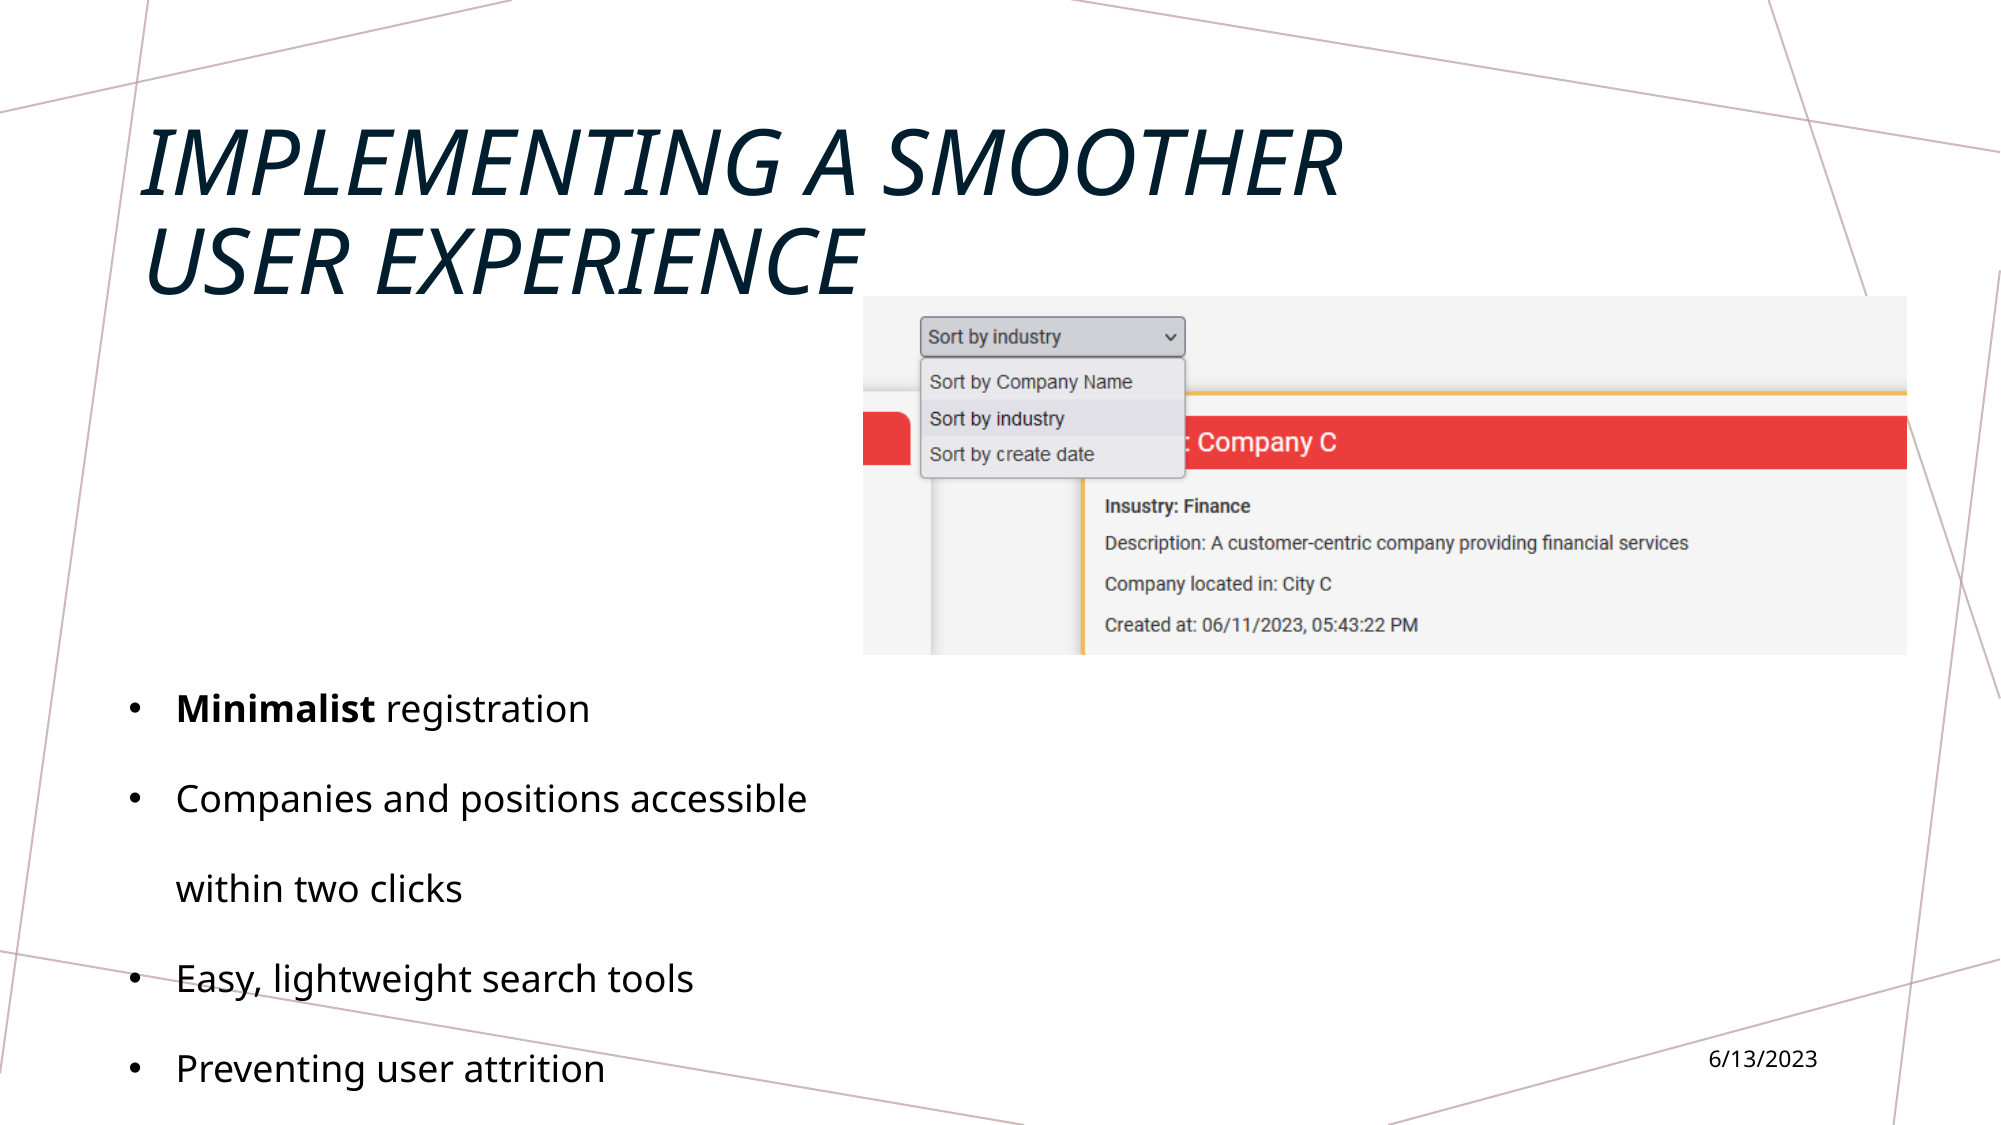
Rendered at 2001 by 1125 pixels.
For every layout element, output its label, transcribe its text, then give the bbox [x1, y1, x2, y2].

text_box Minimalist registration Companies and positions accessible within two clicks Easy, lightweight search tools Preventing user attrition [113, 632, 941, 1098]
title Implementing a smoother user experience [127, 134, 1519, 297]
picture [863, 296, 1907, 655]
text_box 6/13/2023 [1693, 1037, 2000, 1098]
